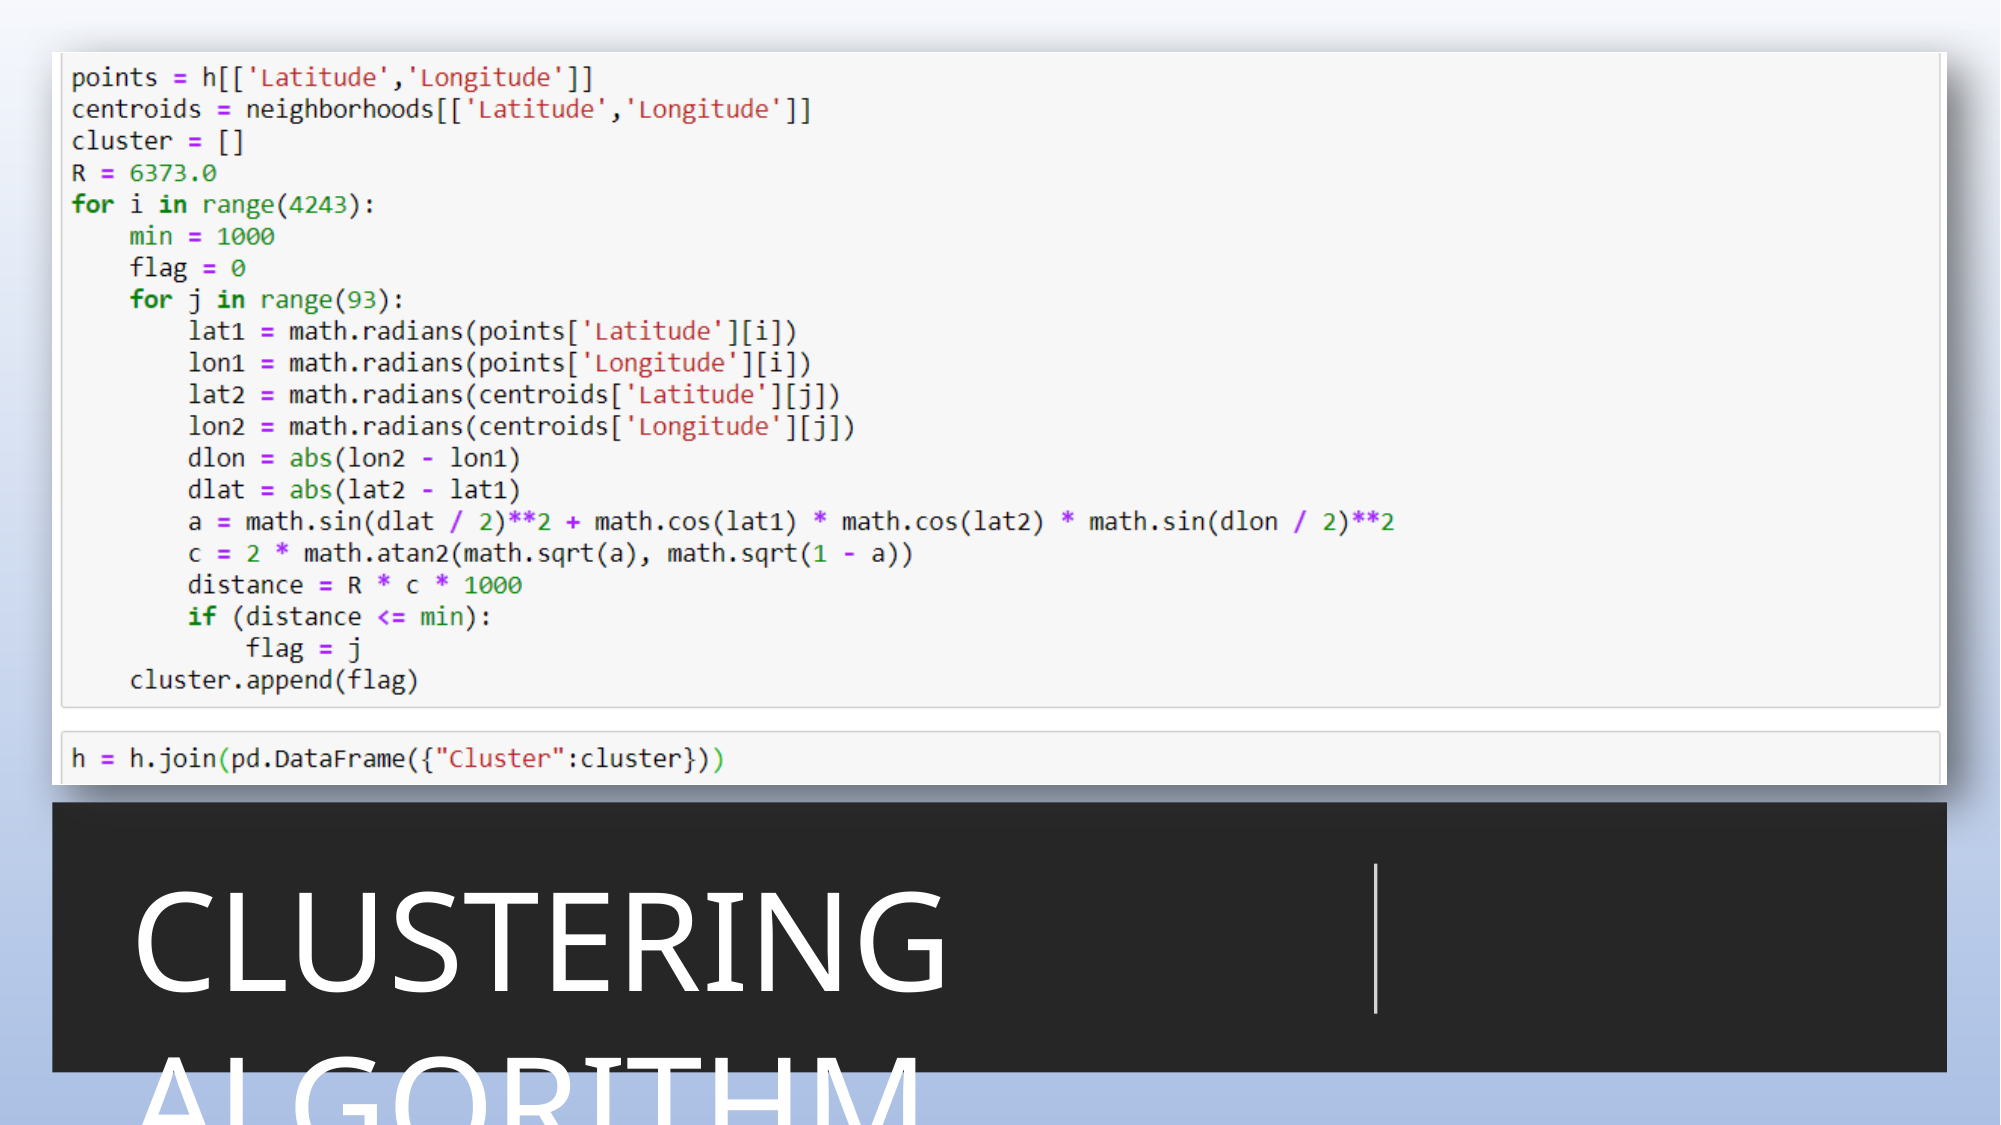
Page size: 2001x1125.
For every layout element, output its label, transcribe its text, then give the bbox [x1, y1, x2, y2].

text_box [51, 823, 1948, 1073]
text_box CLUSTERING ALGORITHM [115, 846, 1313, 1125]
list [52, 52, 1947, 785]
